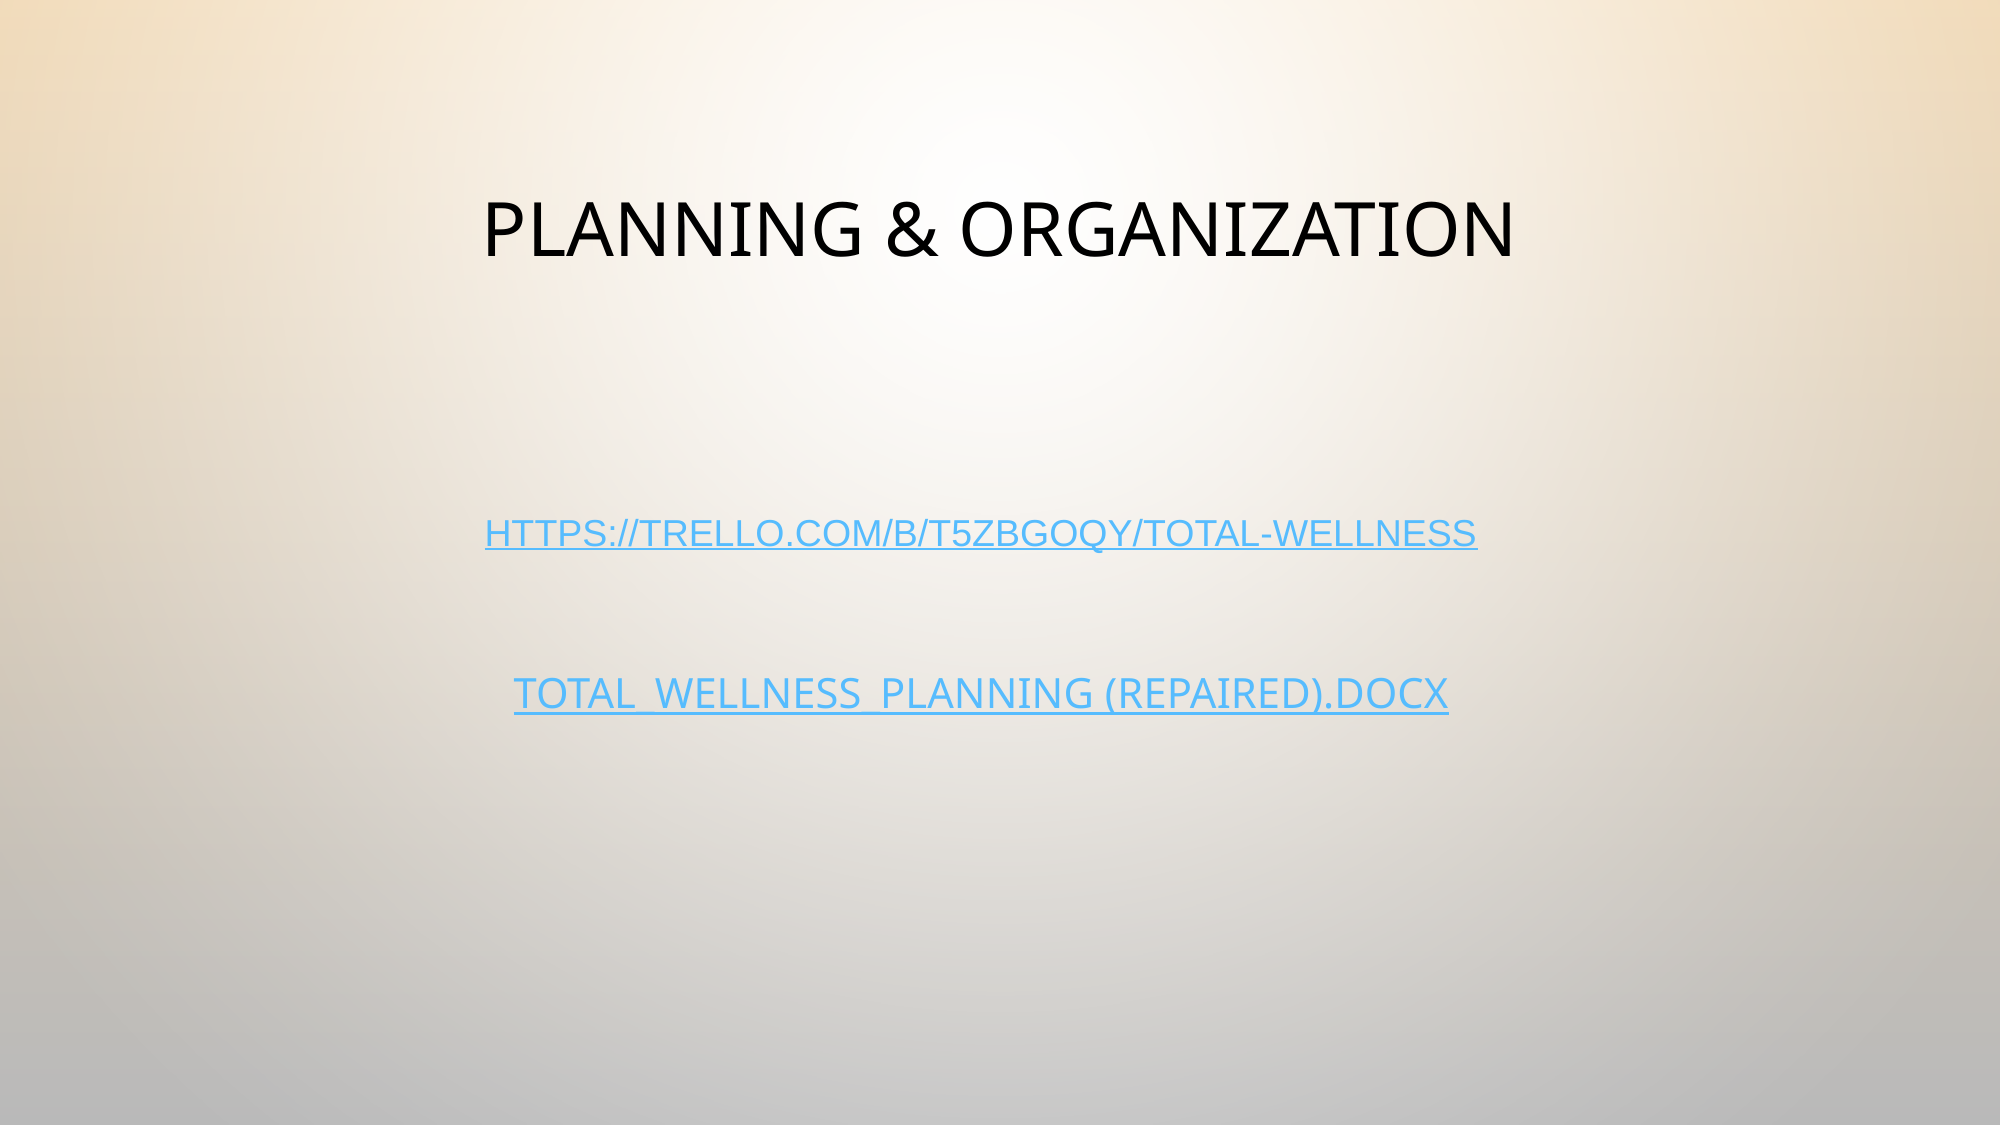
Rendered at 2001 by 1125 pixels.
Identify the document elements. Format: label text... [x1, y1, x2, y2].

title Planning & Organization [149, 101, 1851, 364]
list https://trello.com/b/T5zbgoQy/total-wellness Total_Wellness_Planning (Repaired).docx [324, 276, 1638, 988]
picture [0, 0, 2000, 1125]
